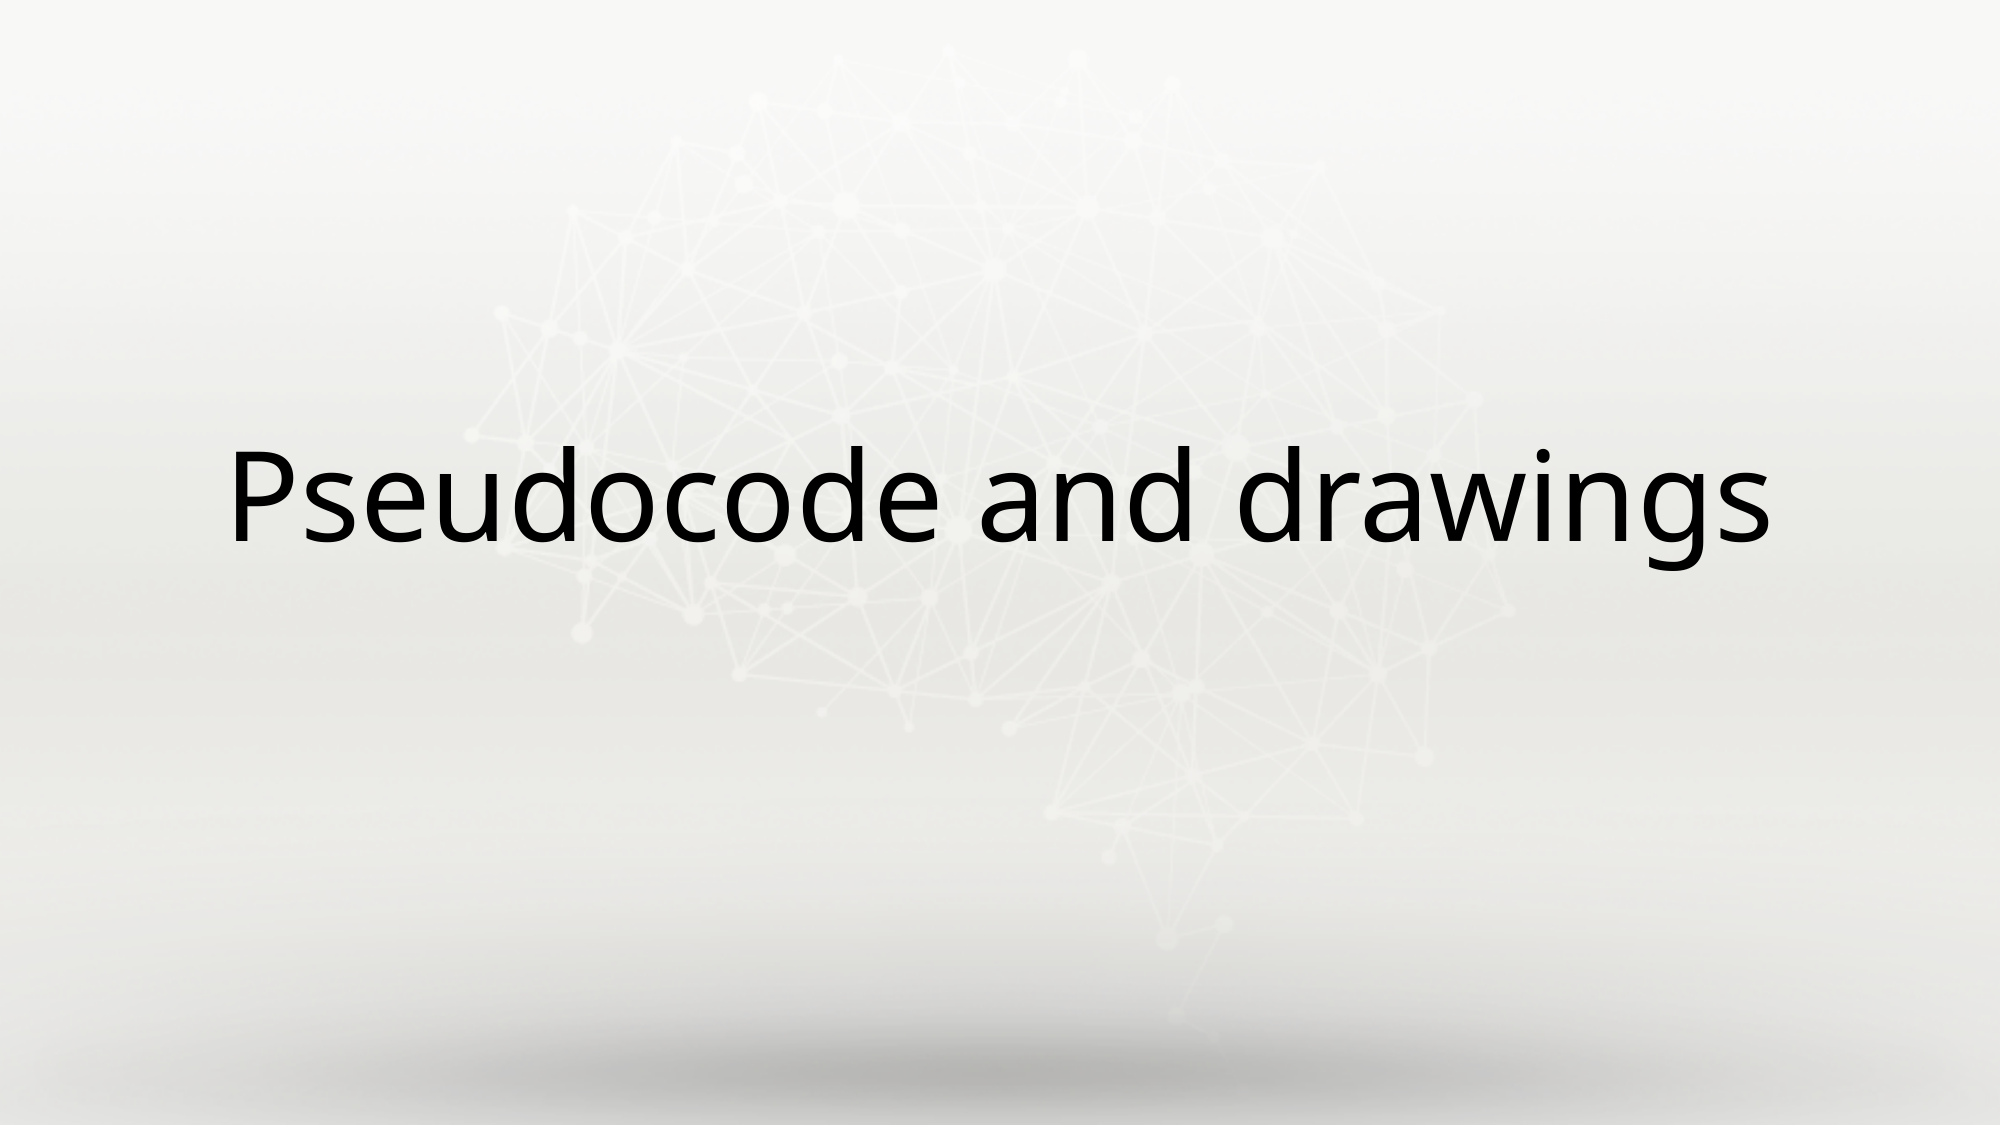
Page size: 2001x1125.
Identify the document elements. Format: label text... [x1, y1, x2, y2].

title Pseudocode and drawings [0, 184, 2000, 576]
